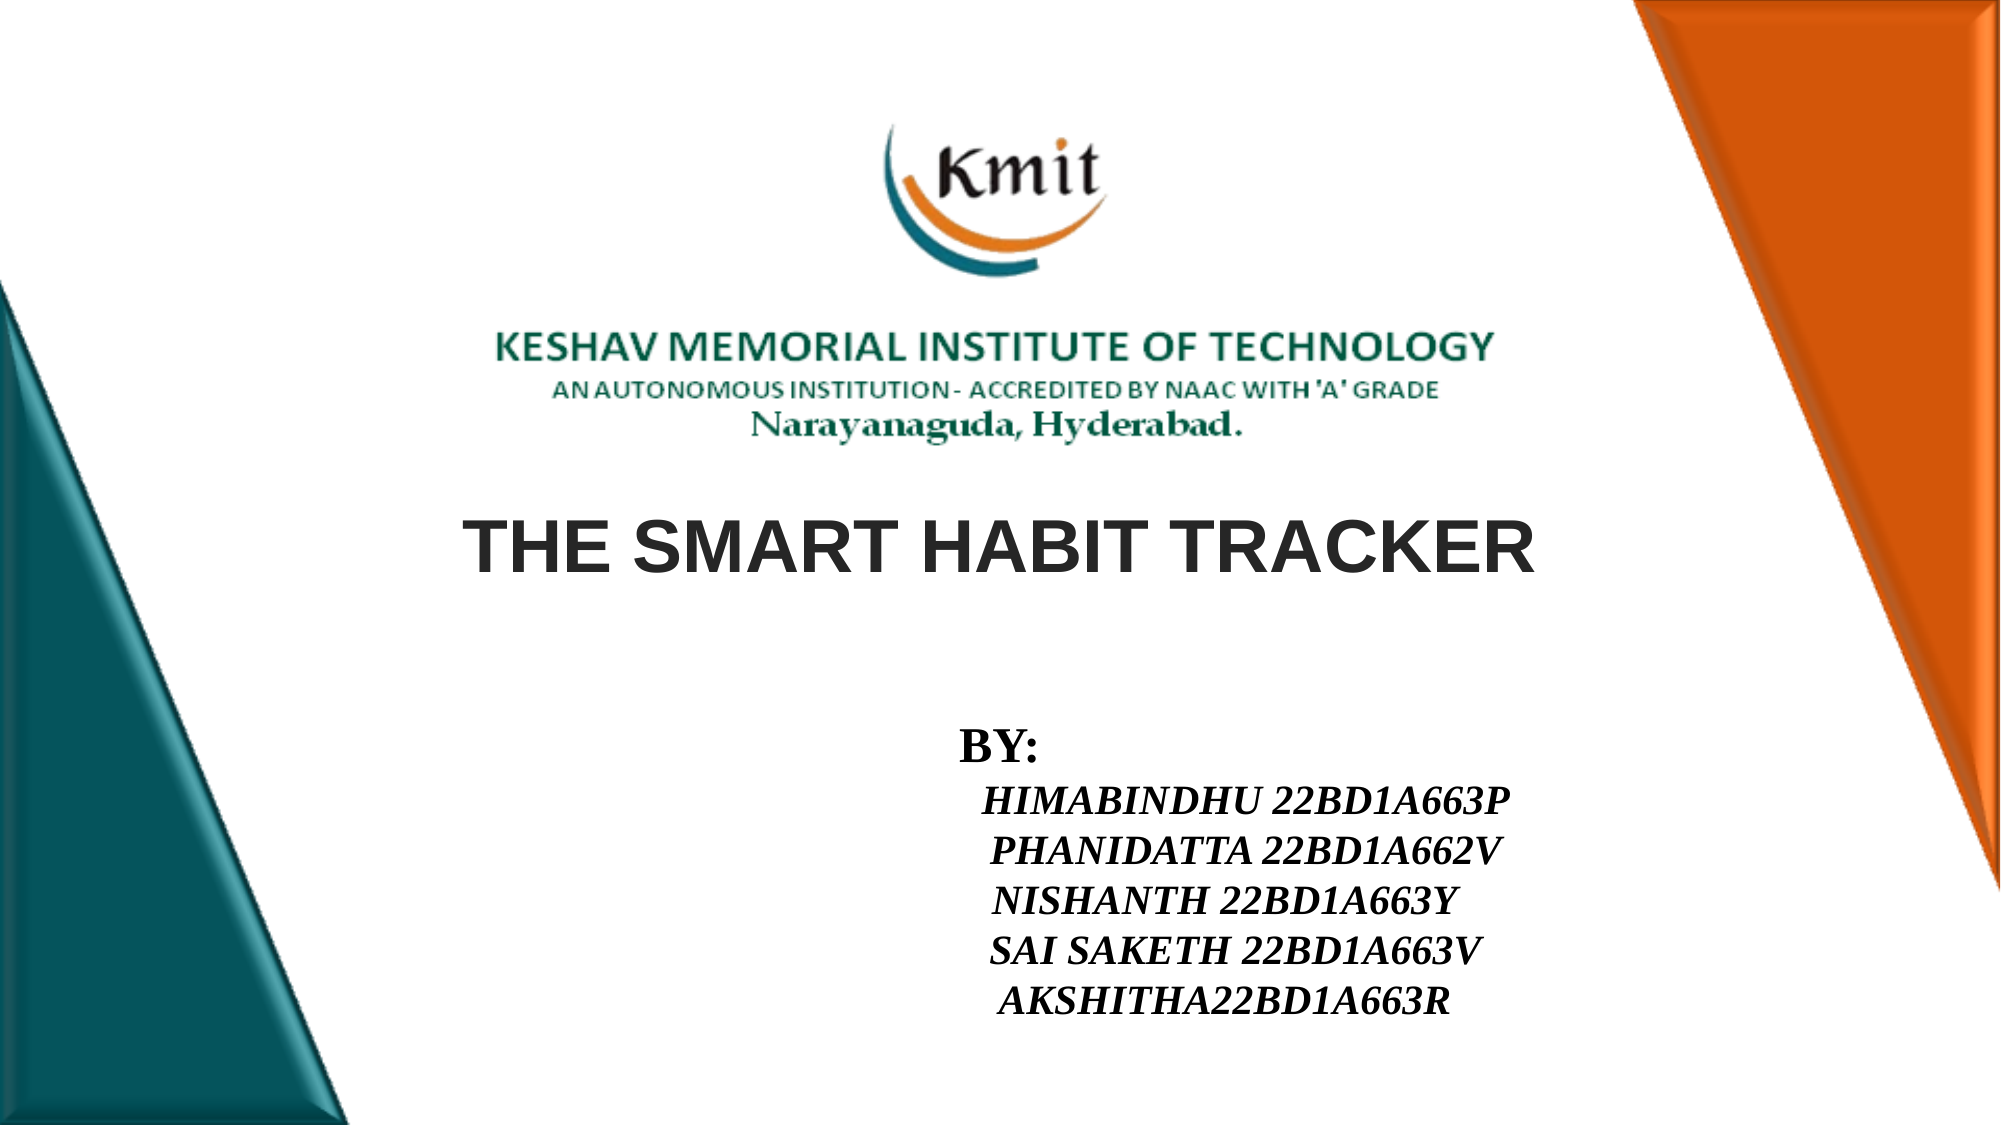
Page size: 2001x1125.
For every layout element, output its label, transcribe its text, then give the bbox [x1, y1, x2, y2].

text_box THE SMART HABIT TRACKER [281, 489, 1719, 731]
text_box BY: HIMABINDHU 22BD1A663P PHANIDATTA 22BD1A662V NISHANTH 22BD1A663Y SAI SAKETH 22BD1A663V AKSHITHA22BD1A663R [474, 705, 1525, 1125]
picture [0, 0, 2001, 1125]
